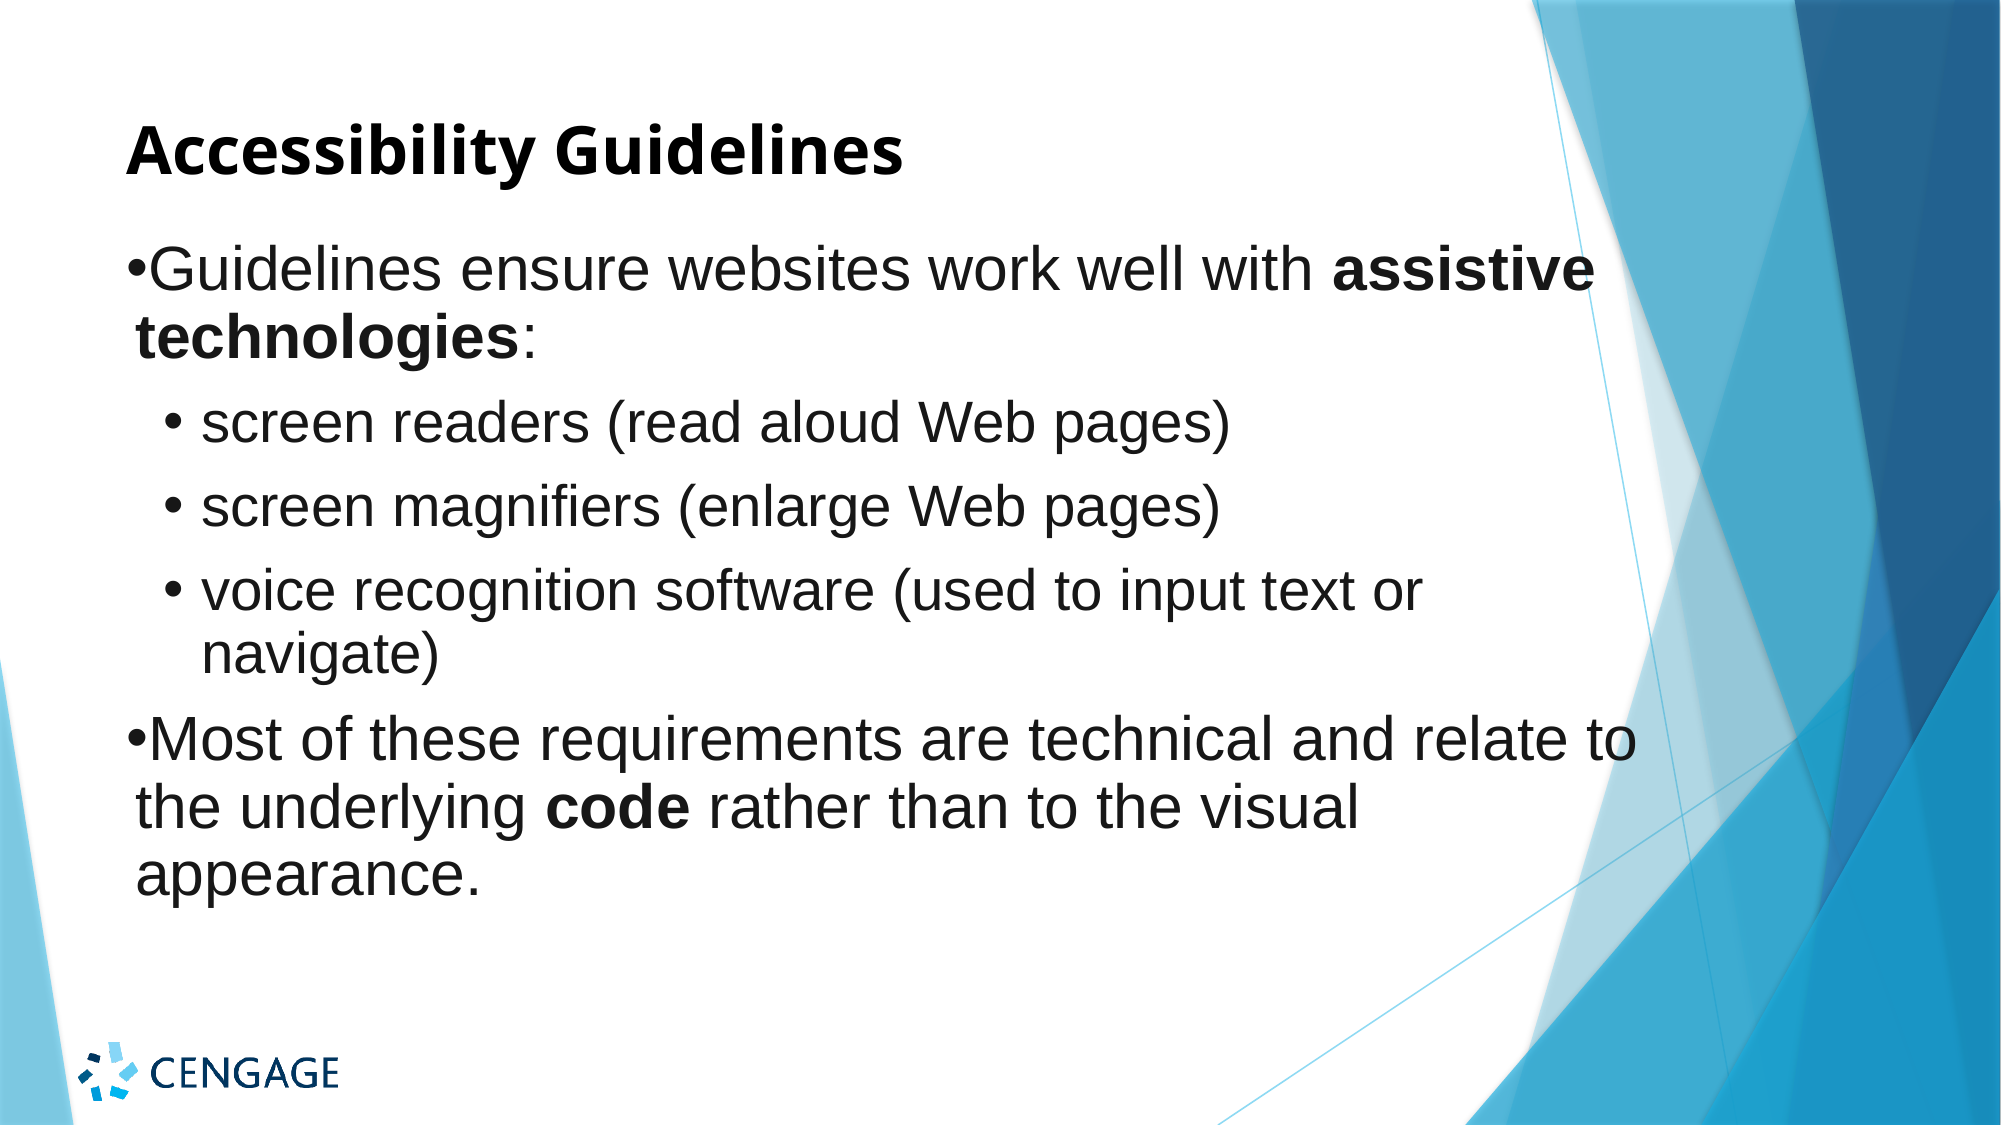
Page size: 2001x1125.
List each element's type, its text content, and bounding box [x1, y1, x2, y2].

picture [78, 1042, 338, 1101]
list Guidelines ensure websites work well with assistive technologies: screen readers (read aloud Web pages) screen magnifiers (enlarge Web pages) voice recognition software (used to input text or navigate) Most of these requirements are technical and relate to the underlying code rather than to the visual appearance. [111, 229, 1663, 873]
title Accessibility Guidelines [111, 99, 1522, 229]
